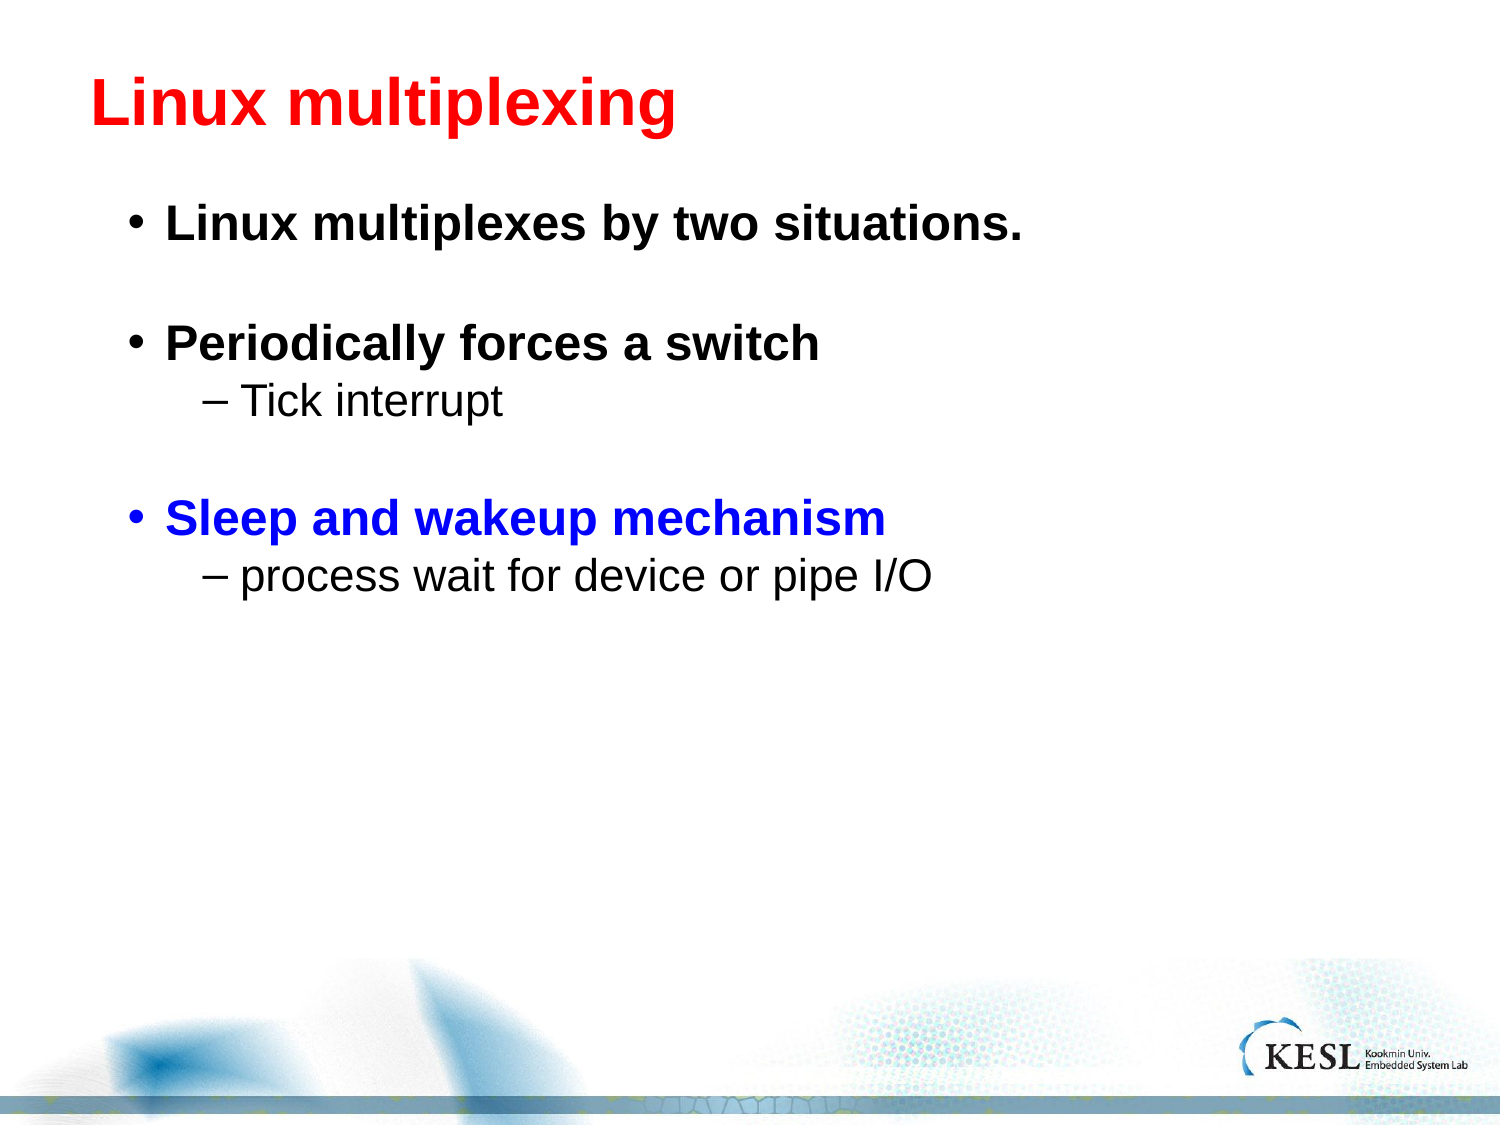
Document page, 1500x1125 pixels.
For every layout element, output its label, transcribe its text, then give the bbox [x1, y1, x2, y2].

picture [0, 0, 1500, 1125]
list Linux multiplexes by two situations. Periodically forces a switch Tick interrupt Sleep and wakeup mechanism process wait for device or pipe I/O [75, 175, 1425, 1005]
title Linux multiplexing [75, 45, 1425, 153]
